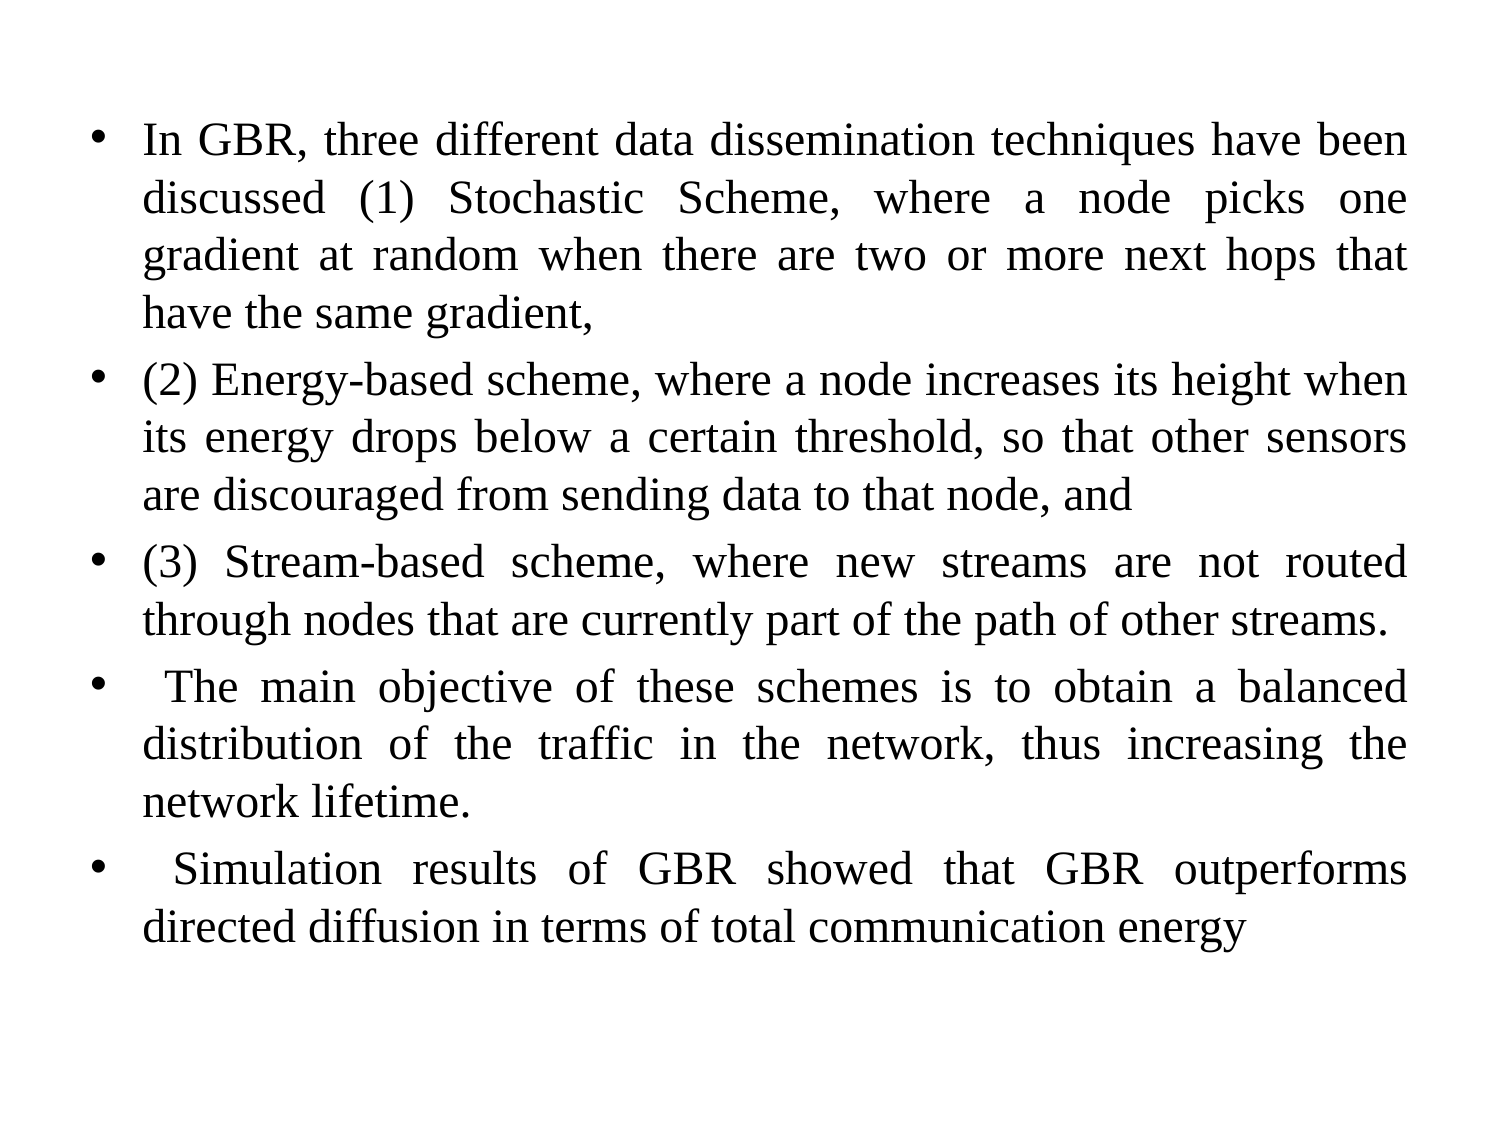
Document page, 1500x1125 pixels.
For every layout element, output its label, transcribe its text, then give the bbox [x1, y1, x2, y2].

list In GBR, three different data dissemination techniques have been discussed (1) Stochastic Scheme, where a node picks one gradient at random when there are two or more next hops that have the same gradient, (2) Energy-based scheme, where a node increases its height when its energy drops below a certain threshold, so that other sensors are discouraged from sending data to that node, and (3) Stream-based scheme, where new streams are not routed through nodes that are currently part of the path of other streams. The main objective of these schemes is to obtain a balanced distribution of the traffic in the network, thus increasing the network lifetime. Simulation results of GBR showed that GBR outperforms directed diffusion in terms of total communication energy [75, 99, 1425, 1005]
